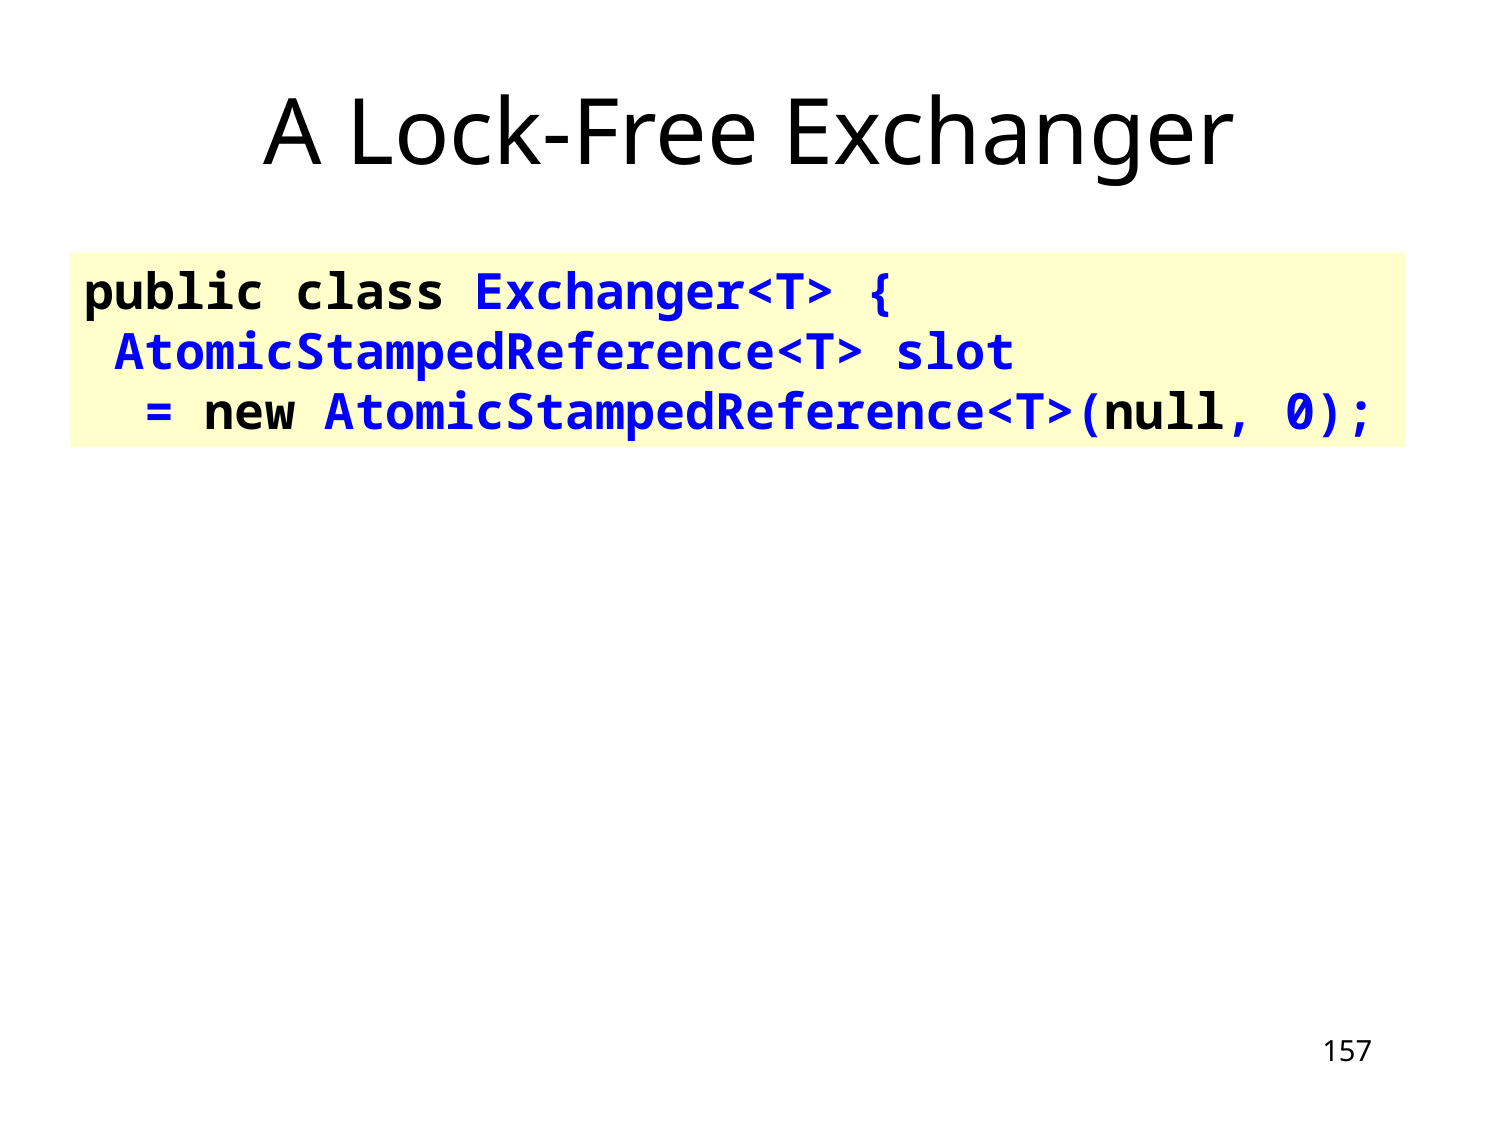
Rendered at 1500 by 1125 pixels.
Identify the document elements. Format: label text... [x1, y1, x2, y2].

slide_number 157 [1074, 1024, 1388, 1101]
text_box public class Exchanger<T> { AtomicStampedReference<T> slot = new AtomicStampedReference<T>(null, 0); [70, 252, 1406, 448]
title A Lock-Free Exchanger [112, 33, 1388, 222]
